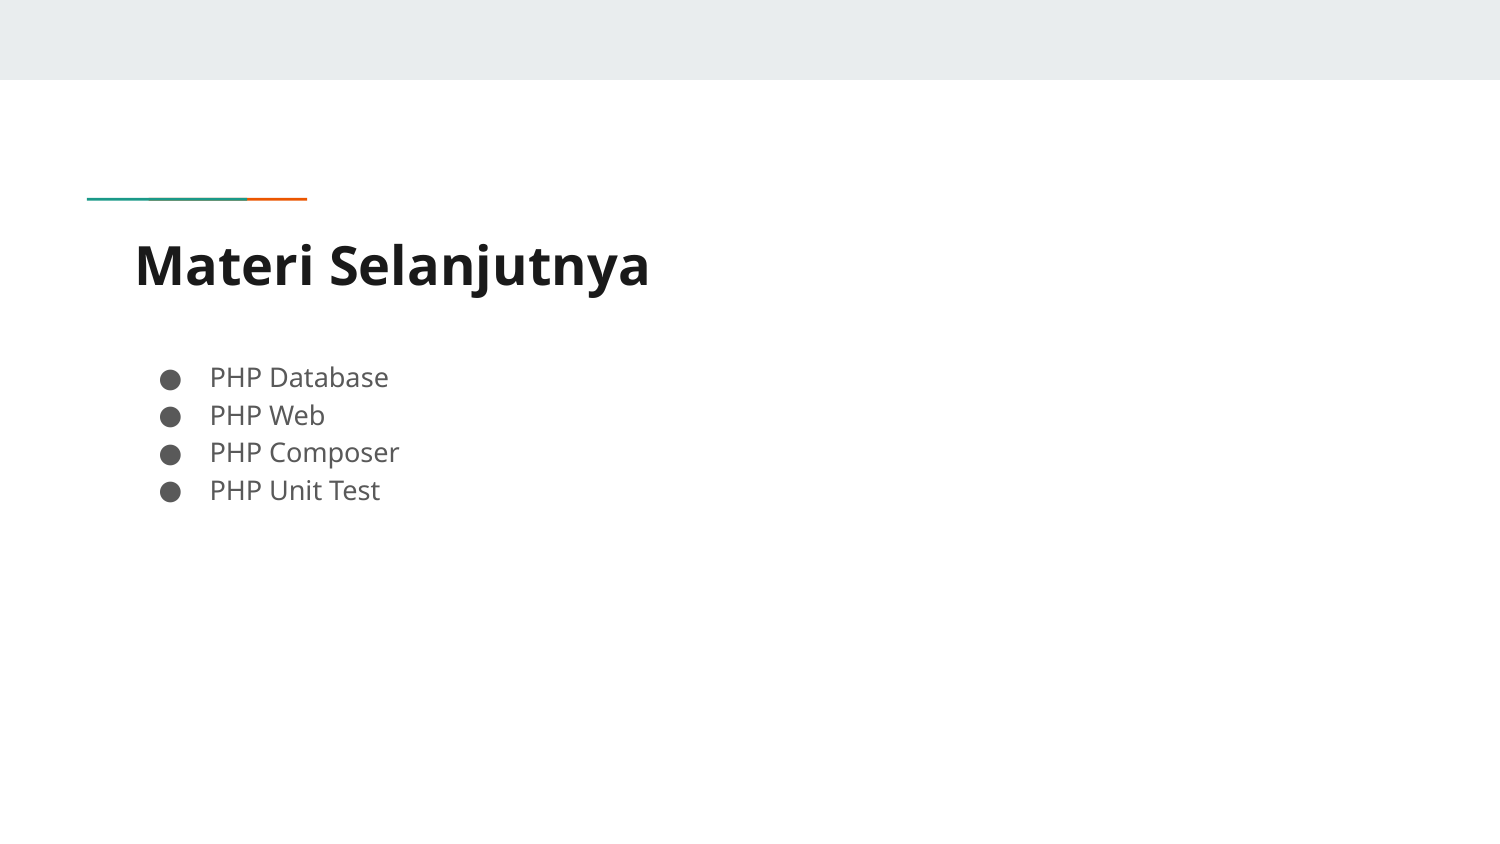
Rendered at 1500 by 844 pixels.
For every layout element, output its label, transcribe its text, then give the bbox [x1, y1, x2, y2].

list PHP Database PHP Web PHP Composer PHP Unit Test [119, 341, 1381, 712]
title Materi Selanjutnya [119, 216, 1381, 305]
